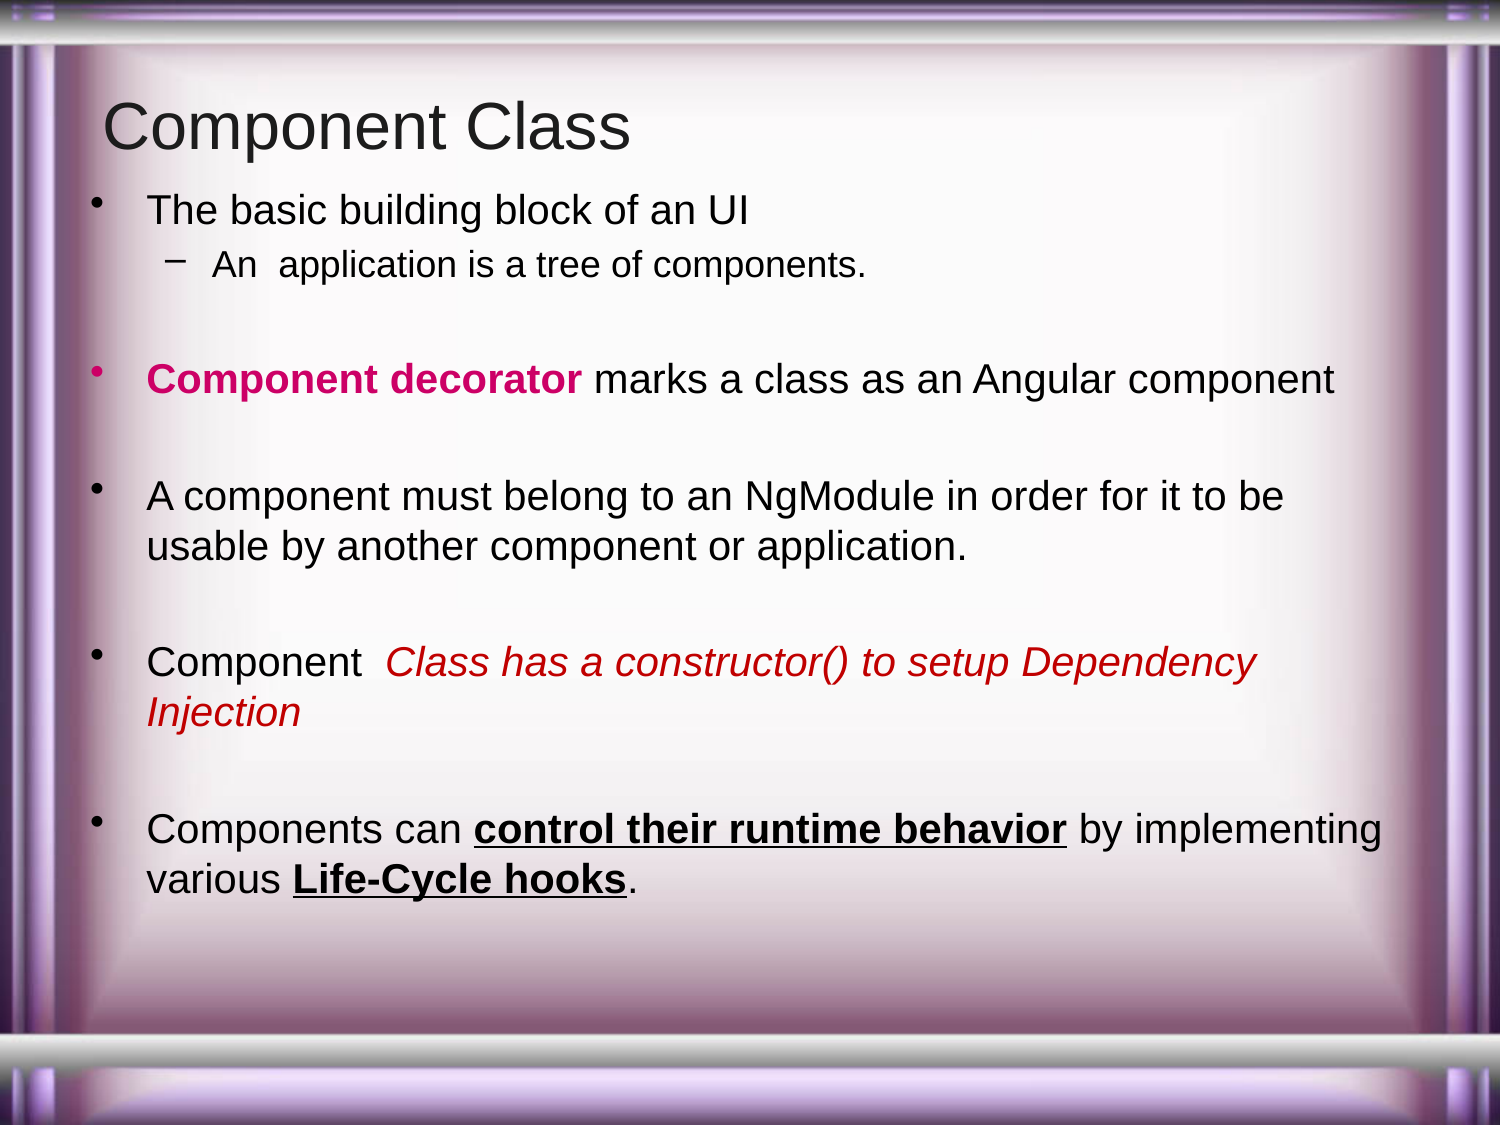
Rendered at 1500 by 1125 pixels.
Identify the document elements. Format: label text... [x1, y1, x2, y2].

picture [0, 0, 1500, 1125]
list The basic building block of an UI An application is a tree of components. Component decorator marks a class as an Angular component A component must belong to an NgModule in order for it to be usable by another component or application. Component Class has a constructor() to setup Dependency Injection Components can control their runtime behavior by implementing various Life-Cycle hooks. [75, 174, 1425, 1005]
title Component Class [87, 62, 1438, 183]
